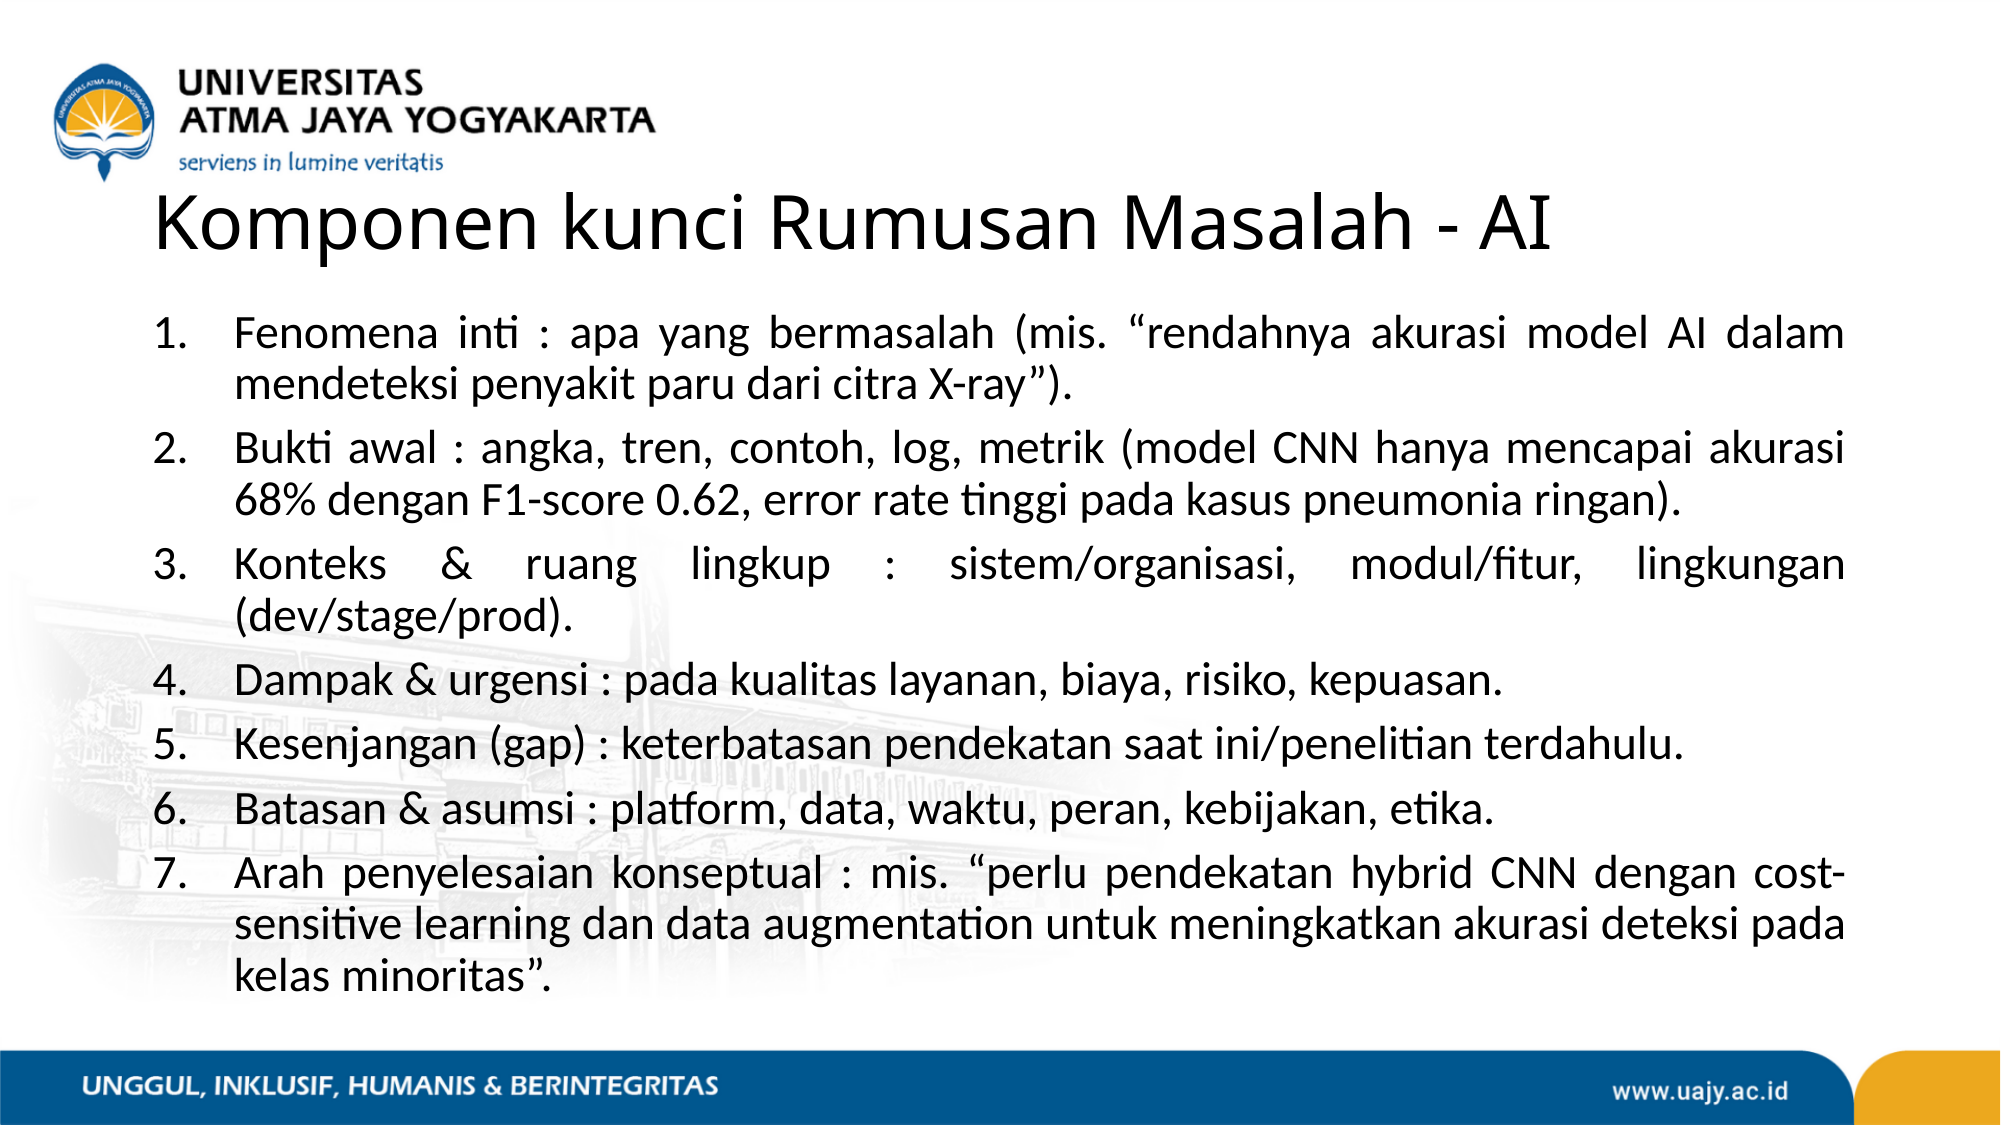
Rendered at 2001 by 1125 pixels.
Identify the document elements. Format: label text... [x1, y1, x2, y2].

picture [0, 0, 2001, 1125]
list Fenomena inti : apa yang bermasalah (mis. “rendahnya akurasi model AI dalam mendeteksi penyakit paru dari citra X-ray”). Bukti awal : angka, tren, contoh, log, metrik (model CNN hanya mencapai akurasi 68% dengan F1-score 0.62, error rate tinggi pada kasus pneumonia ringan). Konteks & ruang lingkup : sistem/organisasi, modul/fitur, lingkungan (dev/stage/prod). Dampak & urgensi : pada kualitas layanan, biaya, risiko, kepuasan. Kesenjangan (gap) : keterbatasan pendekatan saat ini/penelitian terdahulu. Batasan & asumsi : platform, data, waktu, peran, kebijakan, etika. Arah penyelesaian konseptual : mis. “perlu pendekatan hybrid CNN dengan cost-sensitive learning dan data augmentation untuk meningkatkan akurasi deteksi pada kelas minoritas”. [137, 299, 1863, 1014]
title Komponen kunci Rumusan Masalah - AI [137, 173, 1863, 278]
